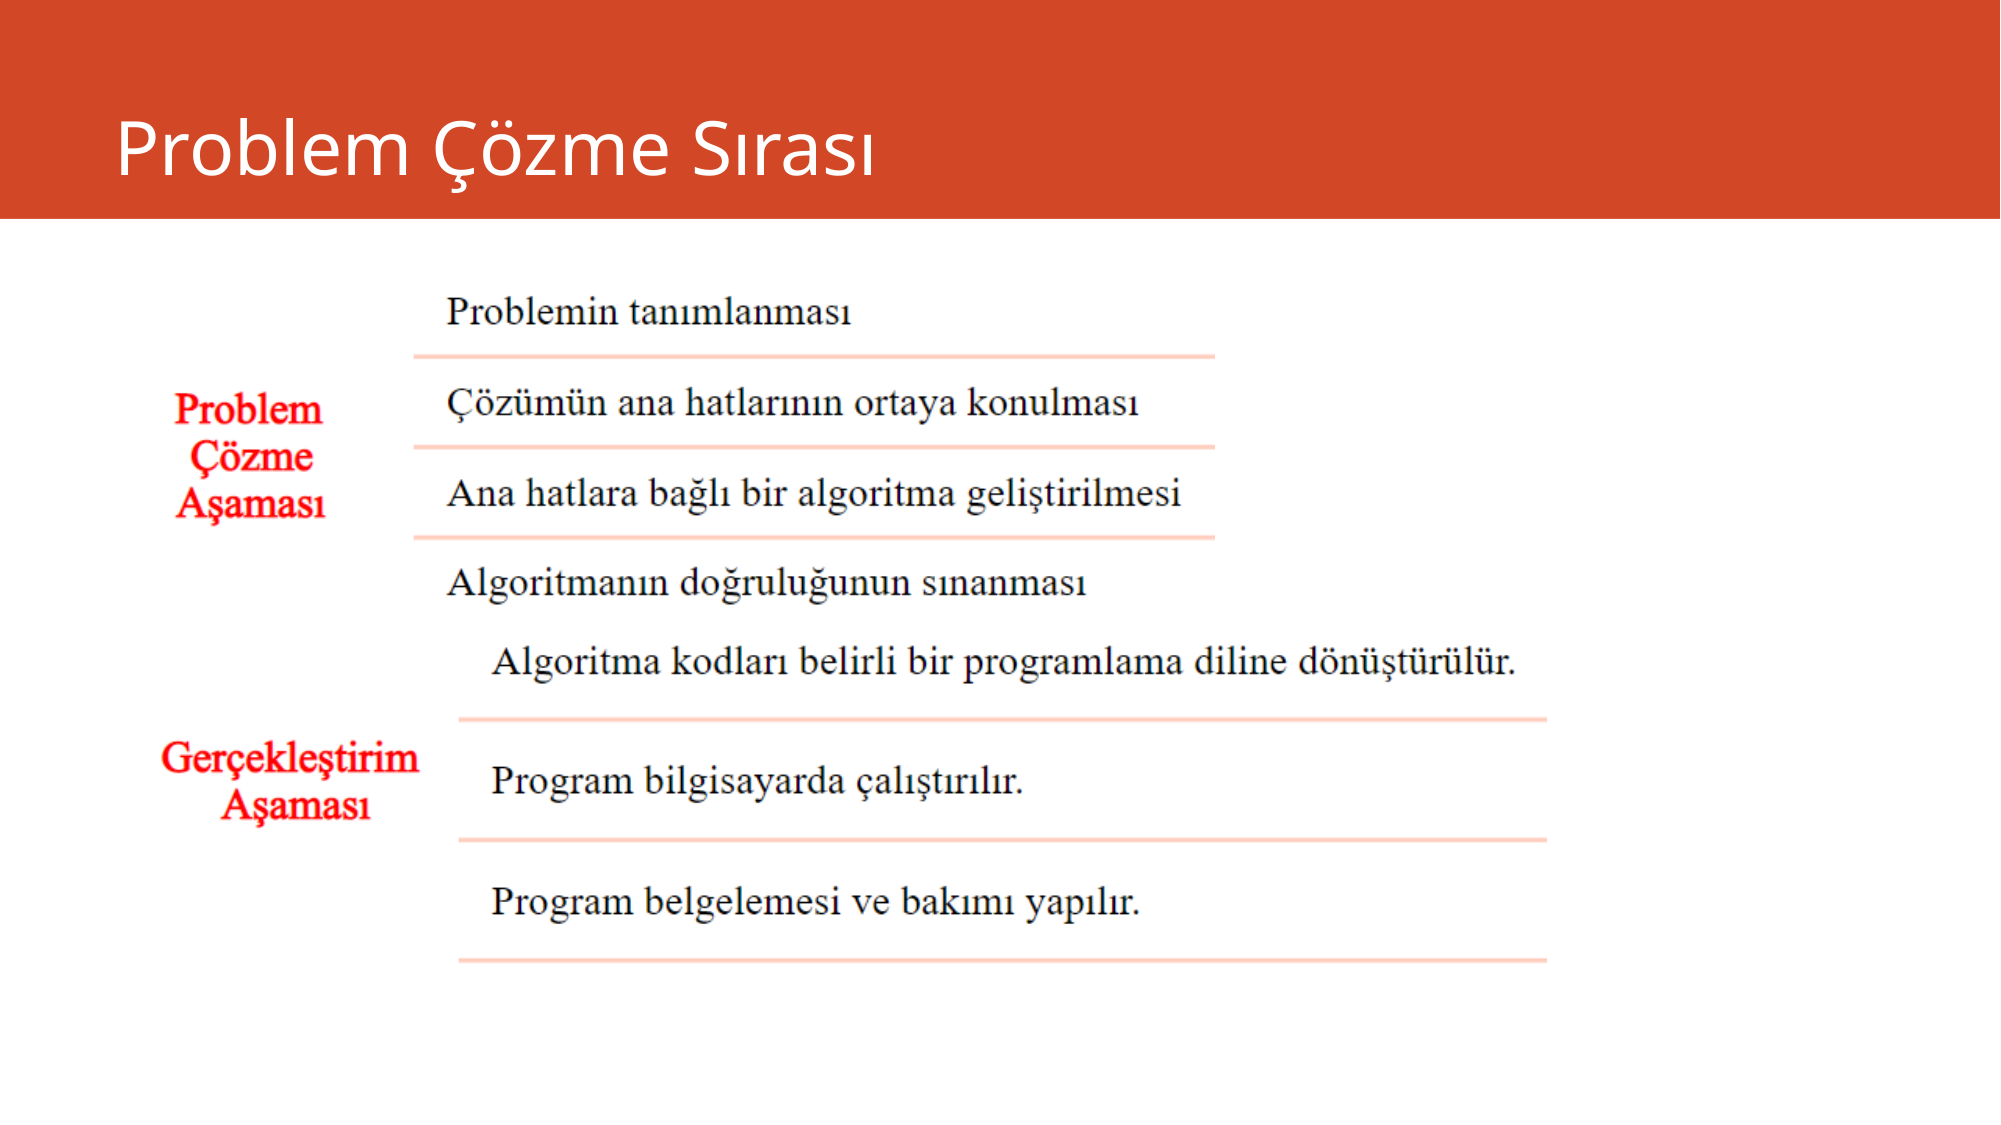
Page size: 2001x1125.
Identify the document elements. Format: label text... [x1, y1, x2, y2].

title Problem Çözme Sırası [99, 0, 1863, 199]
picture [109, 273, 1547, 968]
